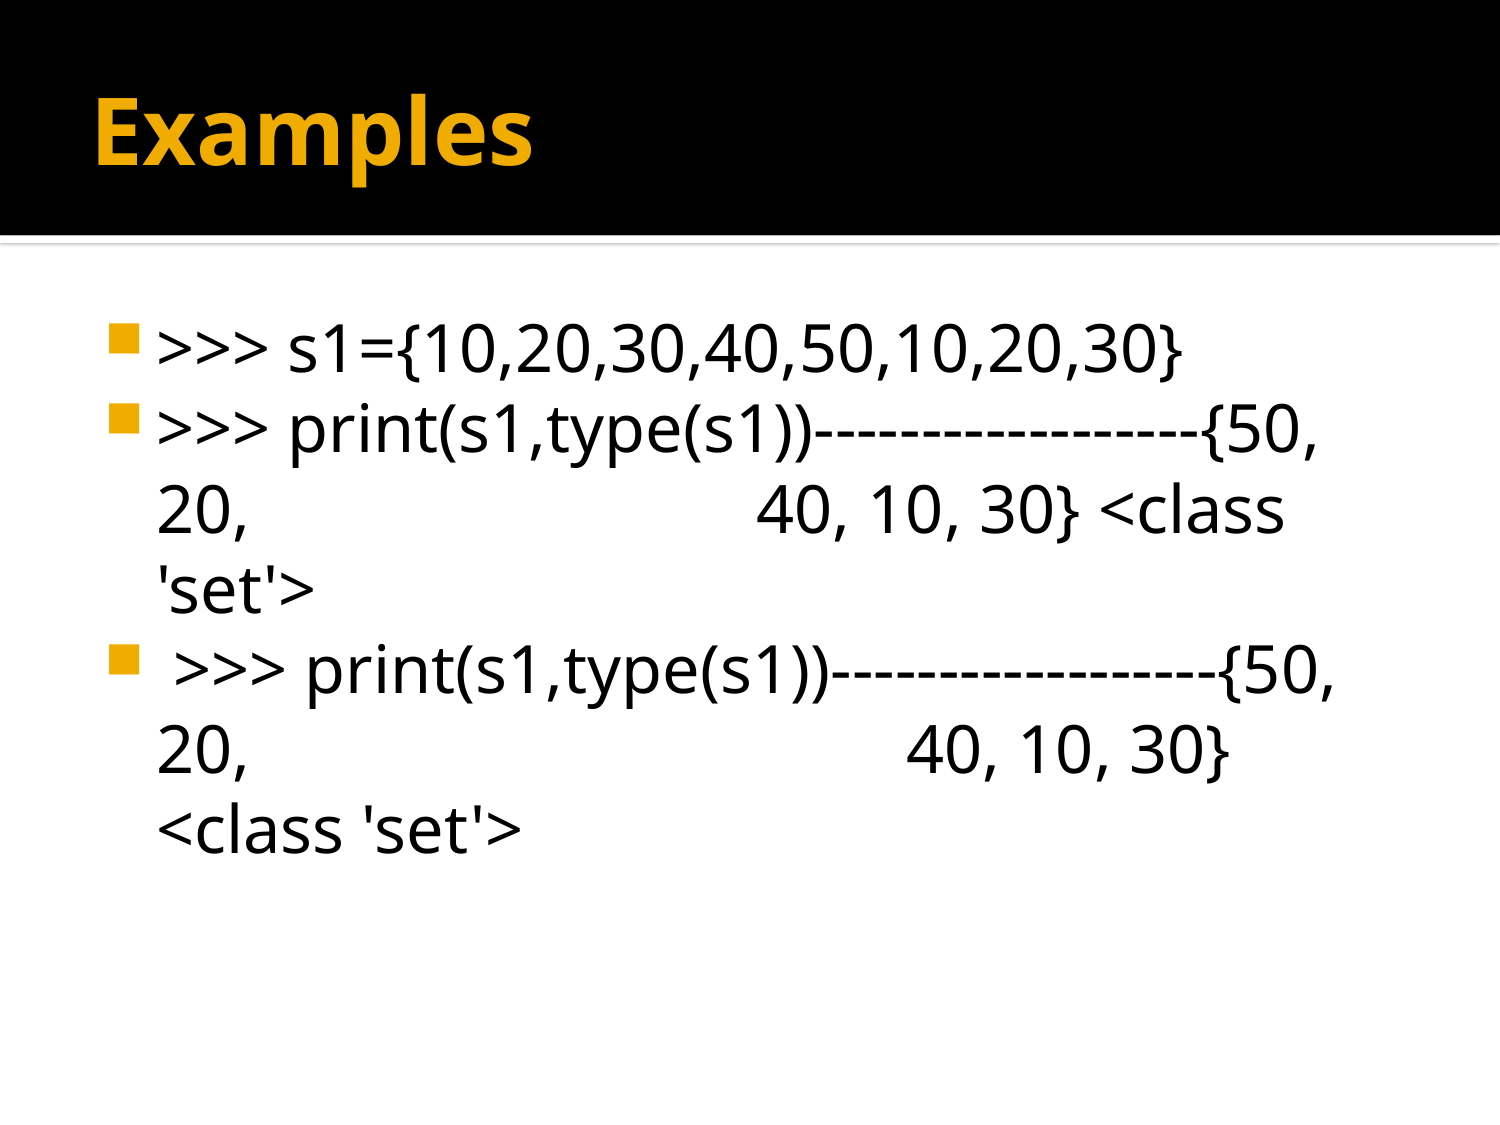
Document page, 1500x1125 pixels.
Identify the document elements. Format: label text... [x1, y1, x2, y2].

list >>> s1={10,20,30,40,50,10,20,30} >>> print(s1,type(s1))------------------{50, 20, 40, 10, 30} <class 'set'> >>> print(s1,type(s1))------------------{50, 20, 40, 10, 30} <class 'set'> [75, 291, 1425, 1050]
title Examples [75, 25, 1425, 231]
